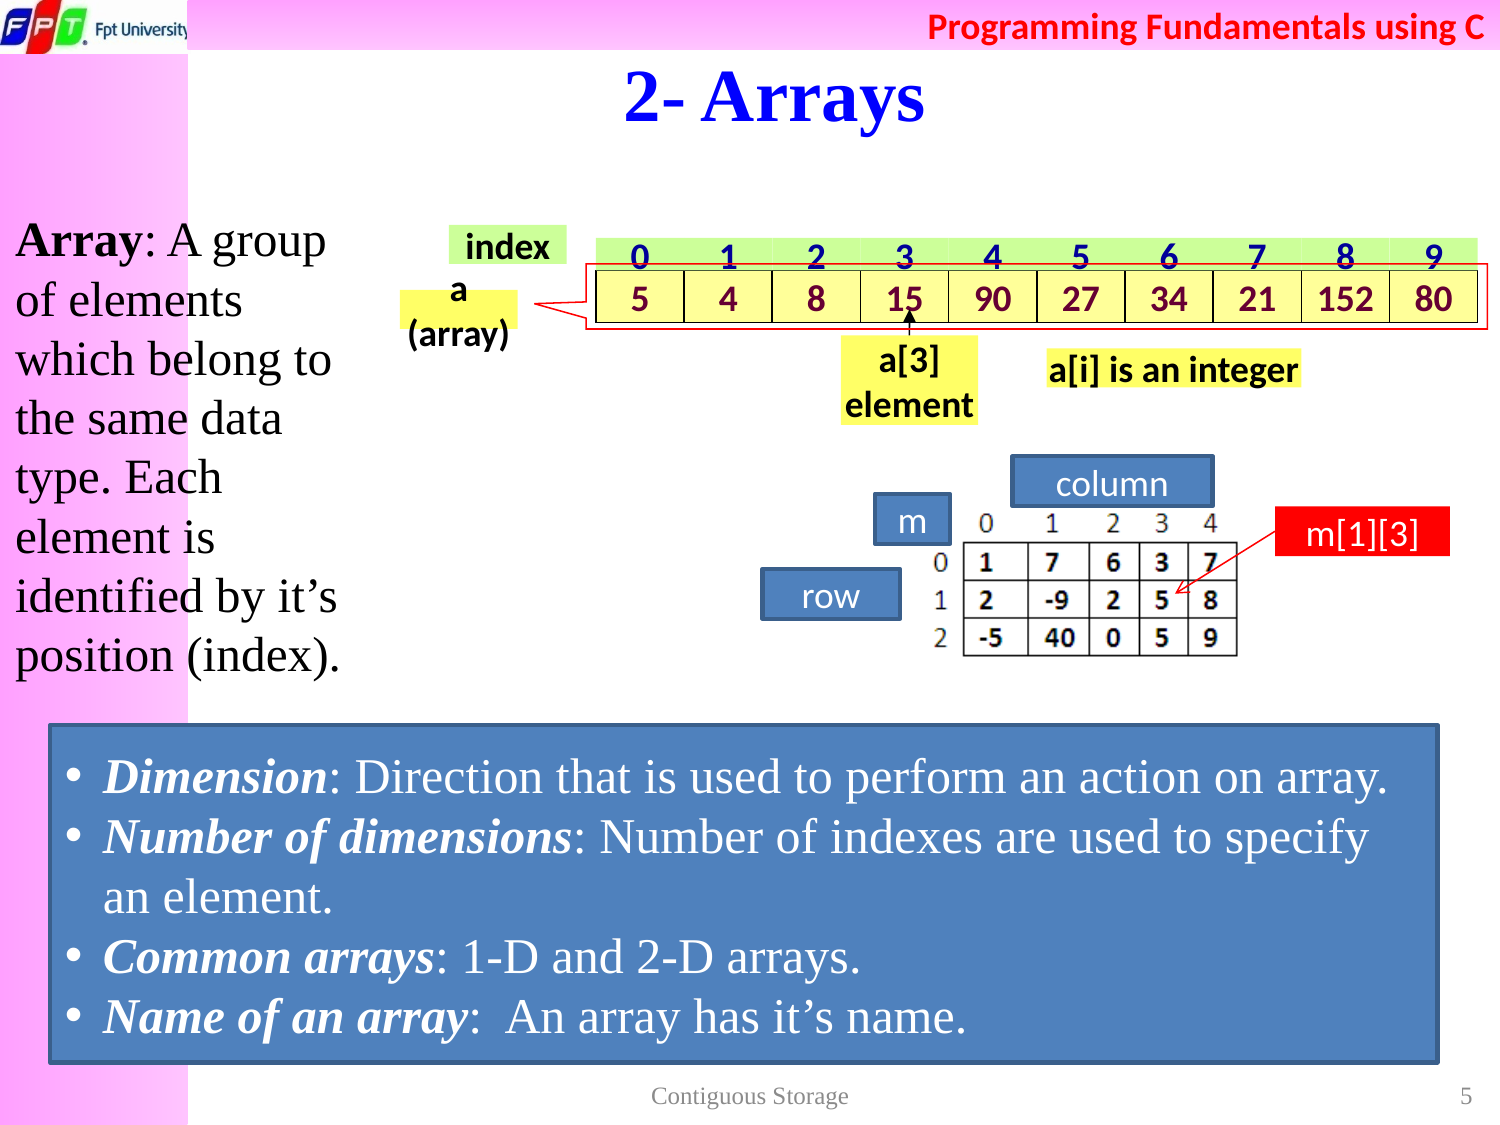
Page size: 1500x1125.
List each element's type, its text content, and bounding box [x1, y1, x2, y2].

list Array: A group of elements which belong to the same data type. Each element is identified by it’s position (index). [0, 200, 375, 700]
title 2- Arrays [125, 45, 1425, 138]
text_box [399, 224, 1488, 663]
picture [0, 0, 188, 54]
footer Contiguous Storage [512, 1074, 988, 1116]
text_box Dimension: Direction that is used to perform an action on array. Number of dimensions: Number of indexes are used to specify an element. Common arrays: 1-D and 2-D arrays. Name of an array: An array has it’s name. [48, 723, 1440, 1065]
slide_number 5 [1137, 1074, 1488, 1116]
